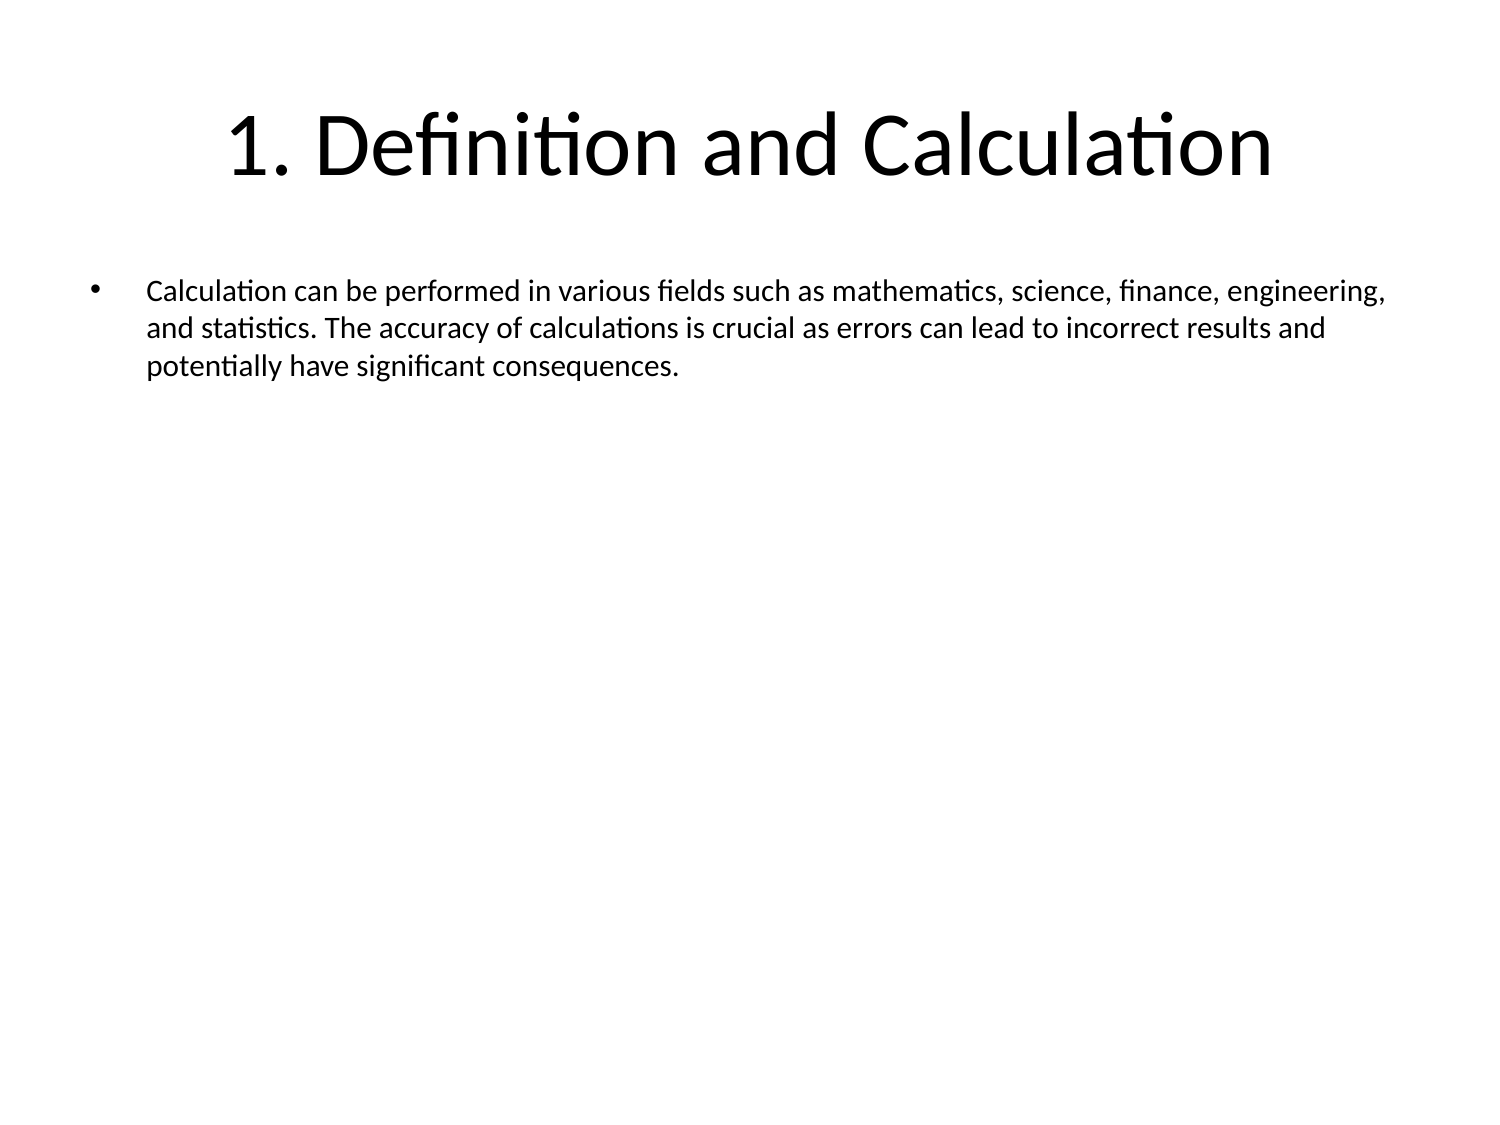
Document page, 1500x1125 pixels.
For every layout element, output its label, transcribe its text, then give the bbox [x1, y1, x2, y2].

title 1. Definition and Calculation [75, 45, 1425, 233]
list Calculation can be performed in various fields such as mathematics, science, finance, engineering, and statistics. The accuracy of calculations is crucial as errors can lead to incorrect results and potentially have significant consequences. [75, 262, 1425, 1005]
